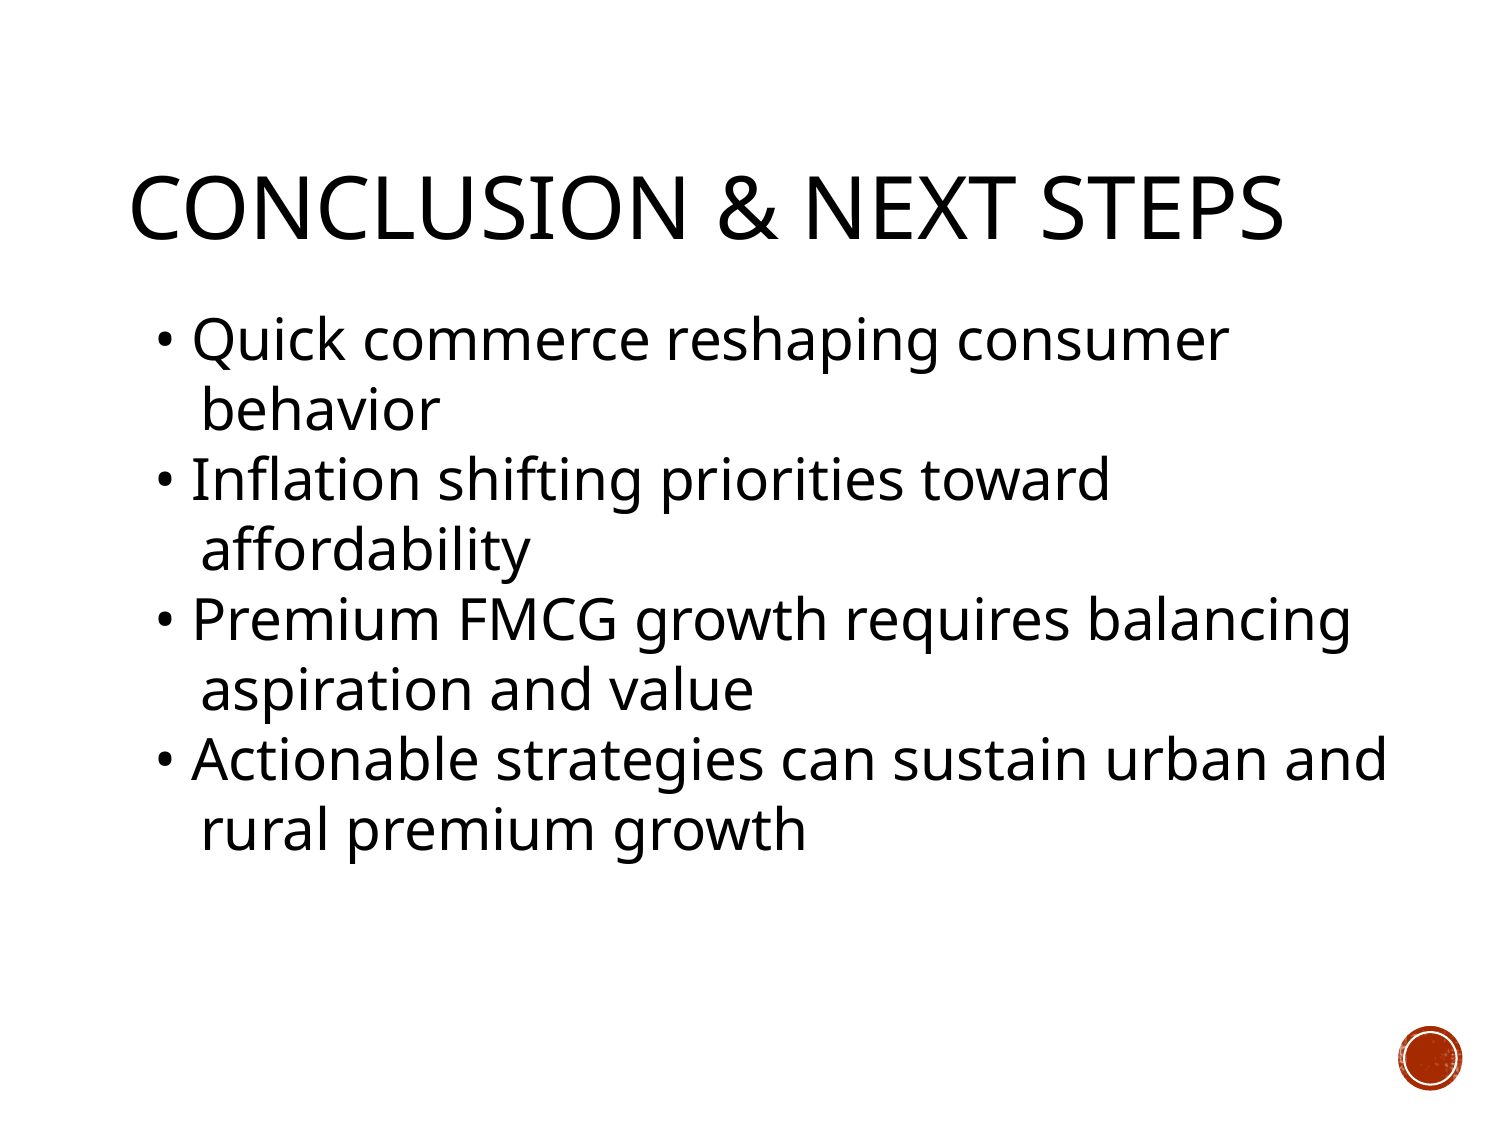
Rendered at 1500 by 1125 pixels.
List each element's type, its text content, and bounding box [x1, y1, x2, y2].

text_box • Quick commerce reshaping consumer behavior • Inflation shifting priorities toward affordability • Premium FMCG growth requires balancing aspiration and value • Actionable strategies can sustain urban and rural premium growth [139, 224, 1404, 870]
title Conclusion & Next Steps [112, 79, 1388, 344]
